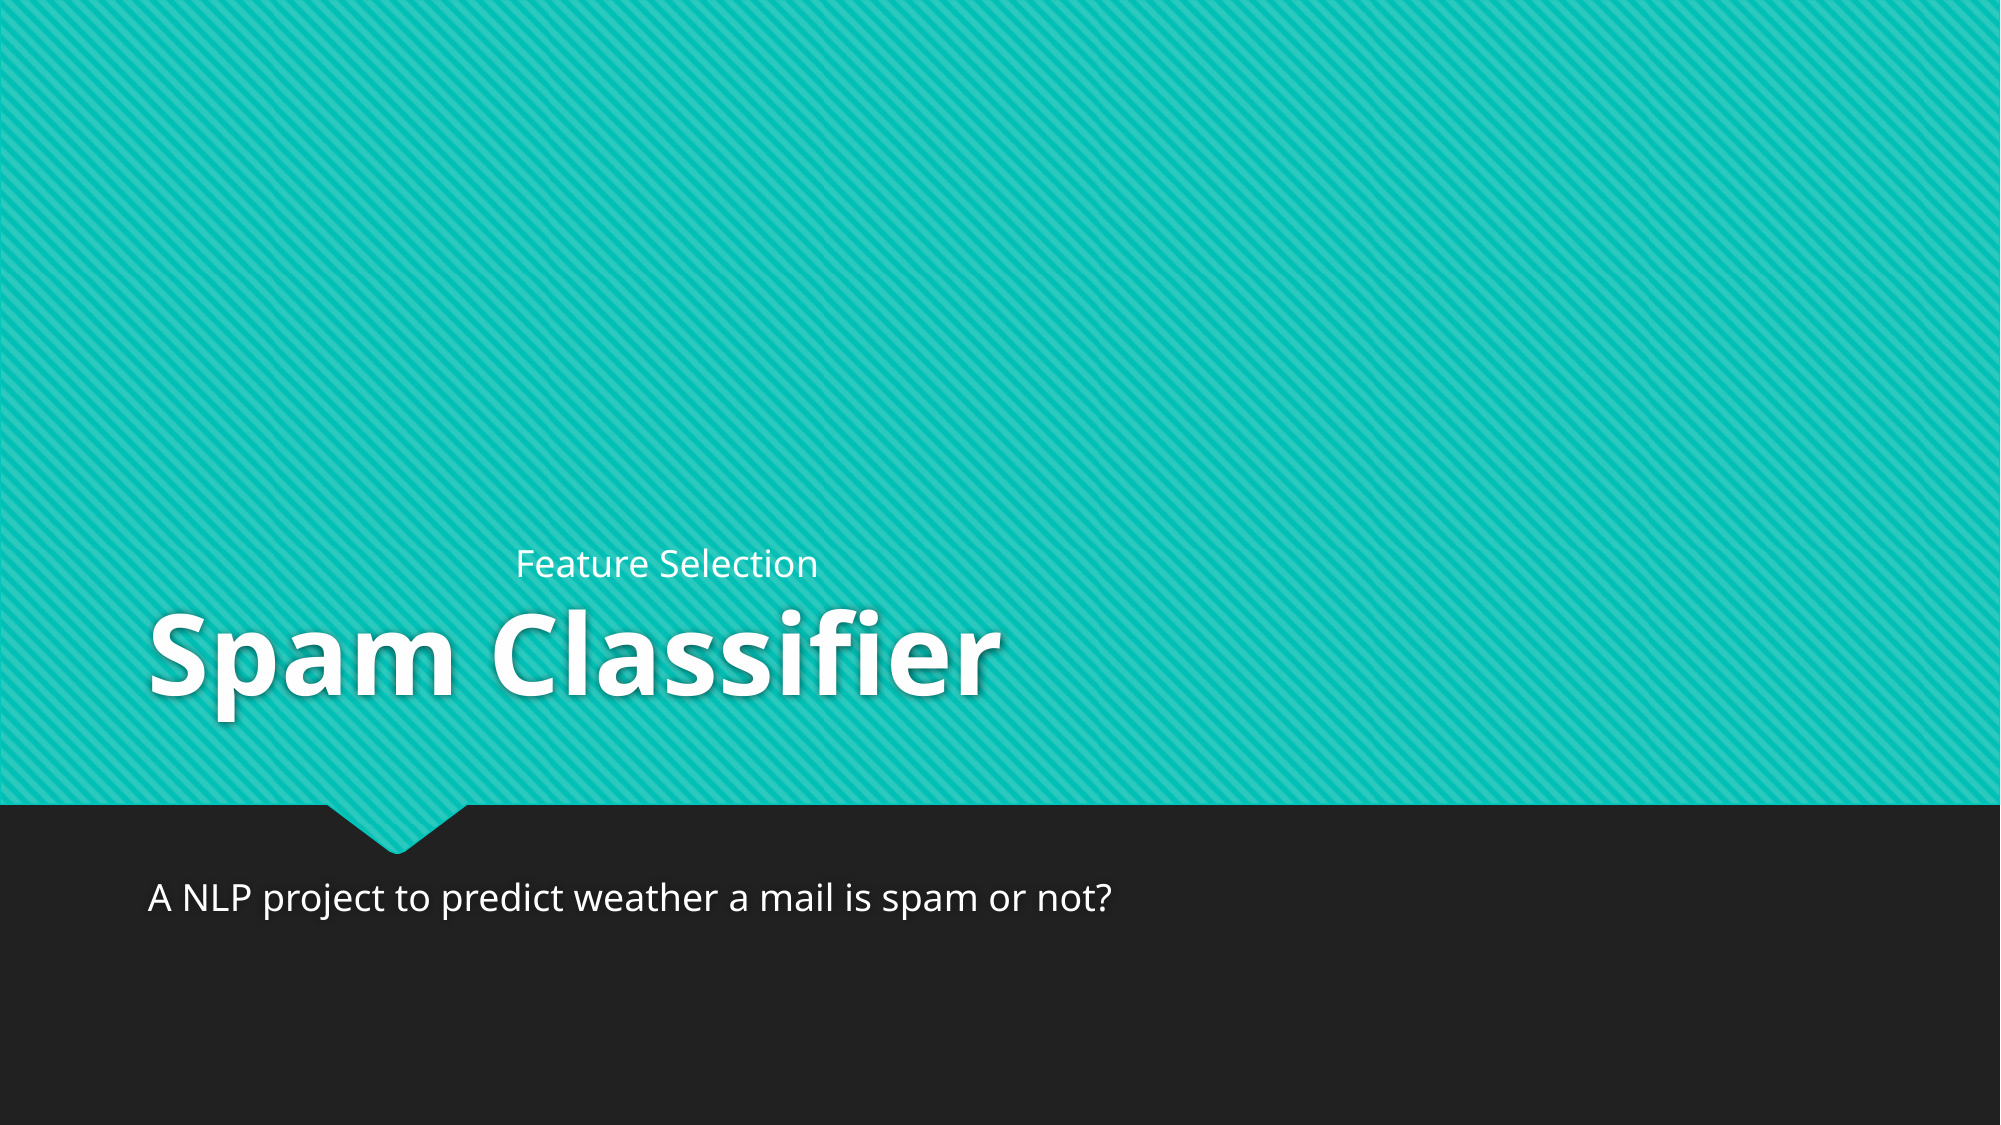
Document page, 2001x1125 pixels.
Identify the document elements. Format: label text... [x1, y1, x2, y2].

text_box Feature Selection [500, 532, 1501, 593]
title Spam Classifier [132, 237, 1868, 726]
subtitle A NLP project to predict weather a mail is spam or not? [132, 866, 1868, 938]
